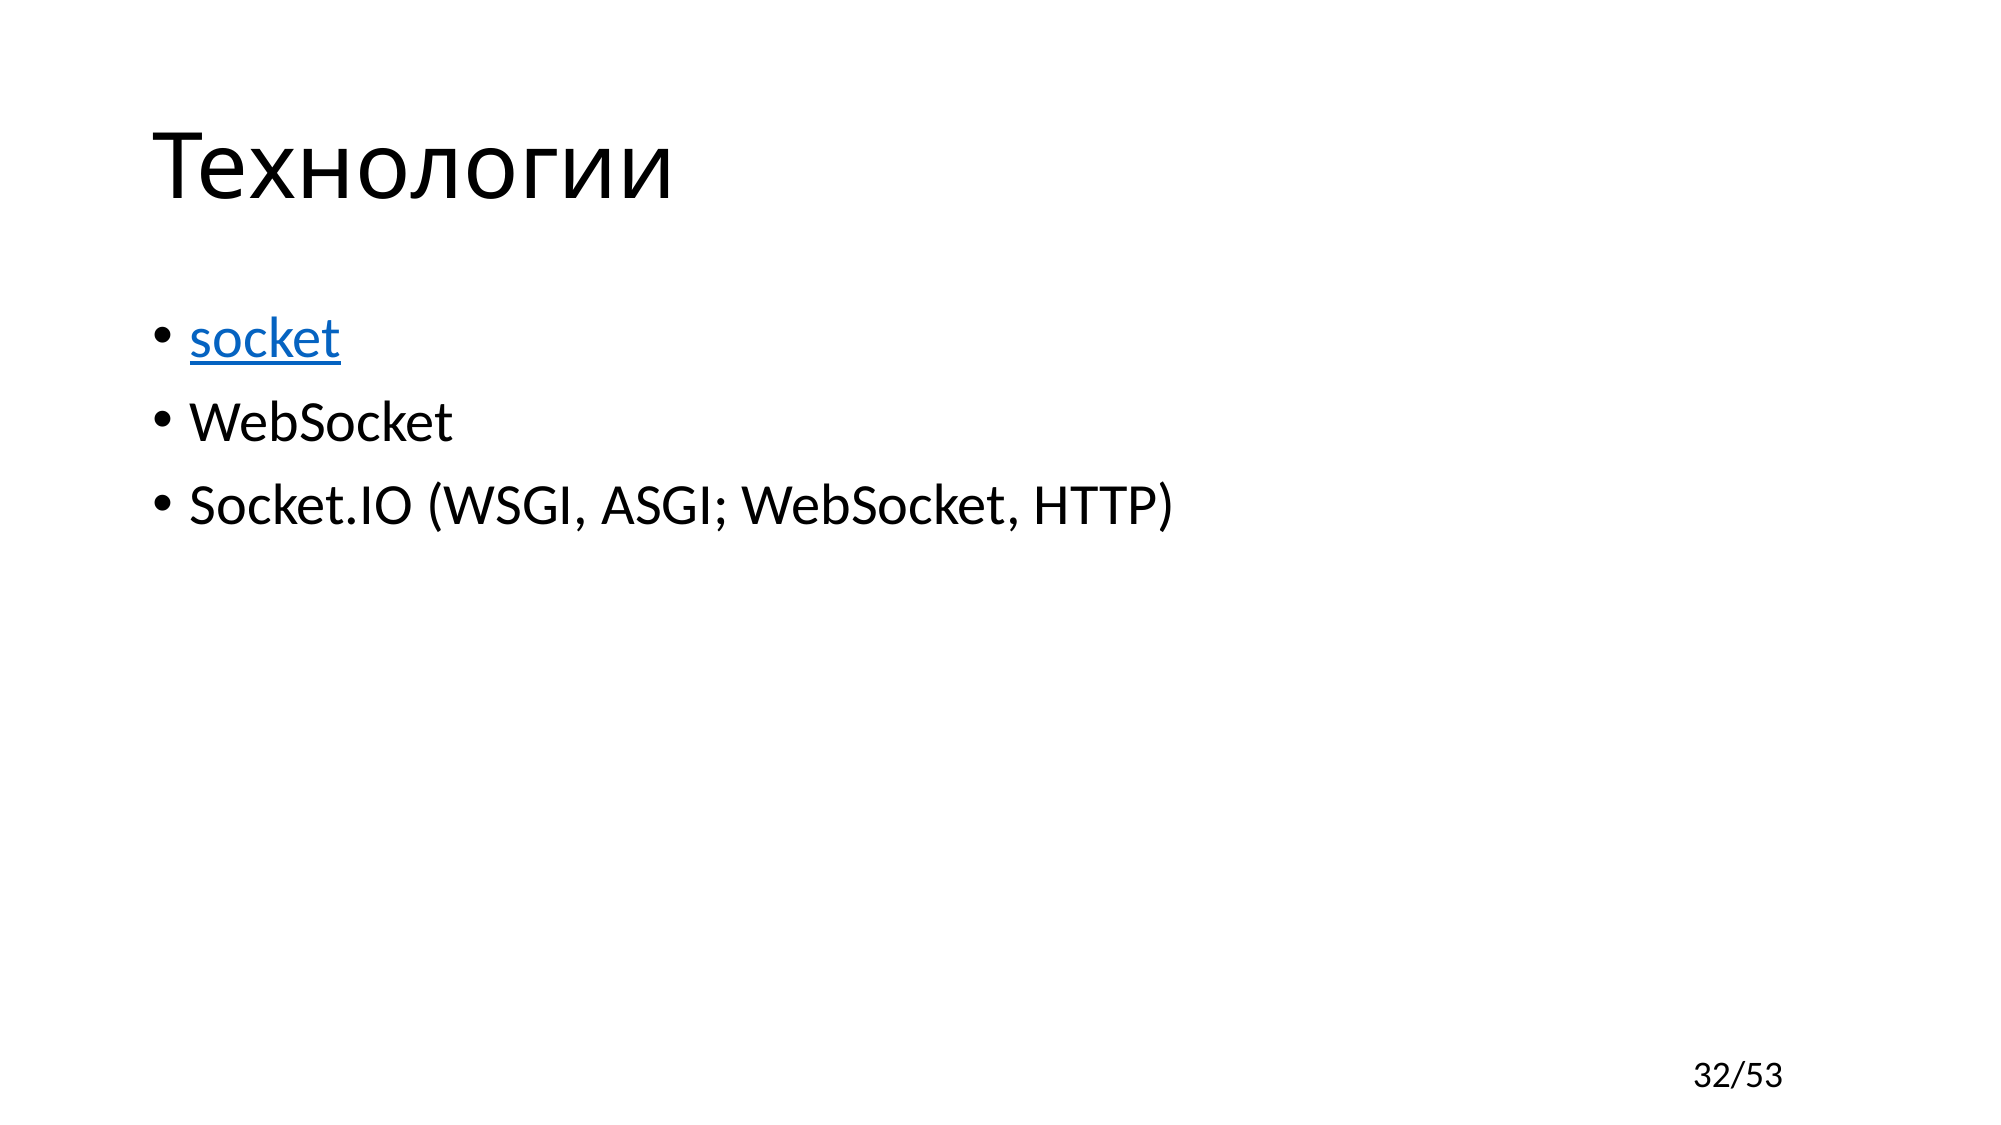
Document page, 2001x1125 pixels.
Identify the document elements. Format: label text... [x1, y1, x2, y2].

list socket WebSocket Socket.IO (WSGI, ASGI; WebSocket, HTTP) [137, 299, 1863, 1014]
title Технологии [137, 59, 1863, 278]
